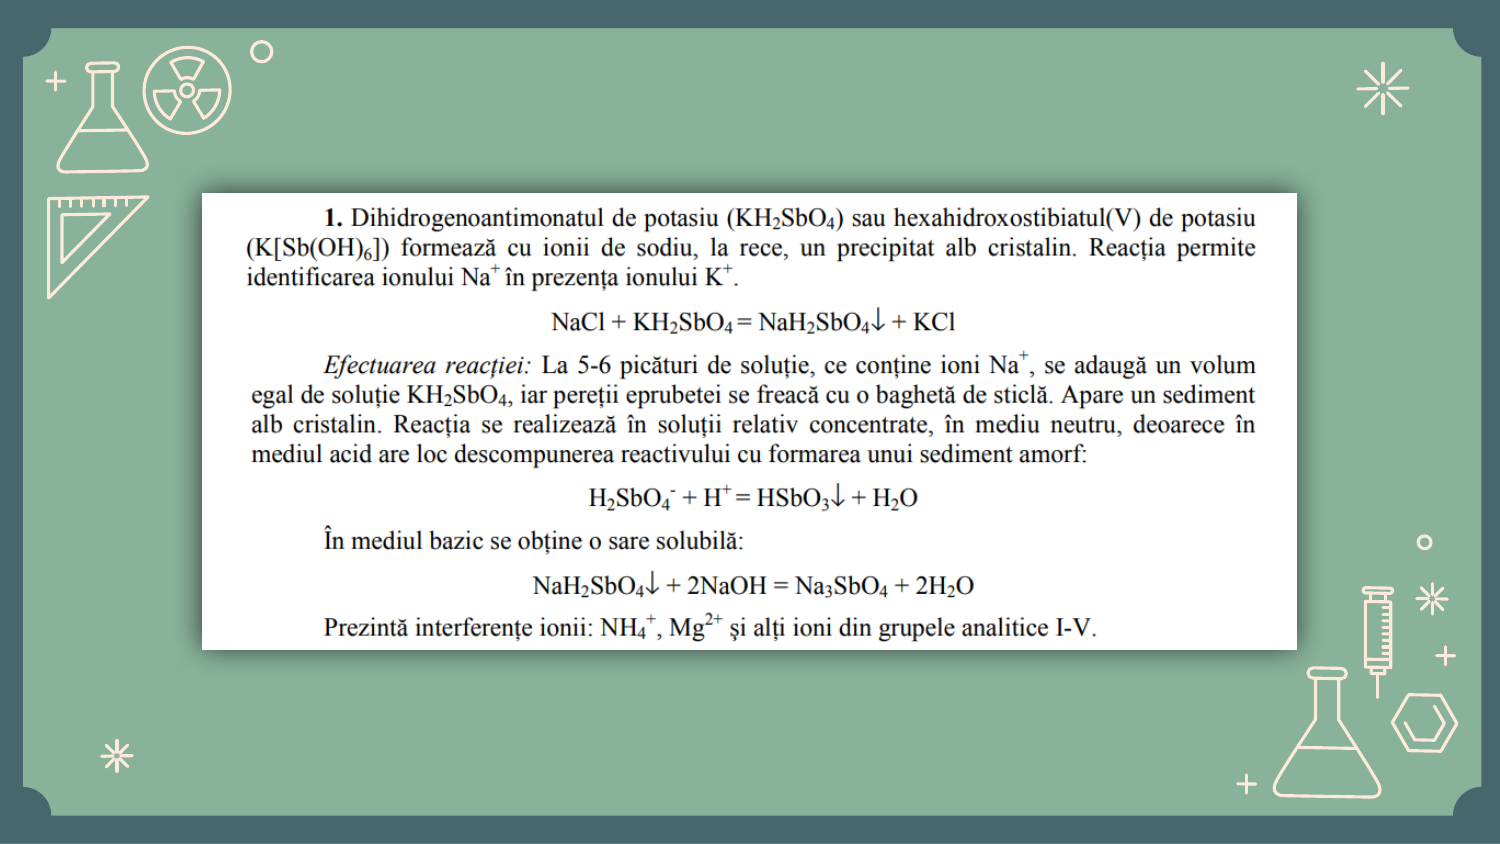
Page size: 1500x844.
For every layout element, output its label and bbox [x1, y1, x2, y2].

picture [202, 193, 1298, 650]
